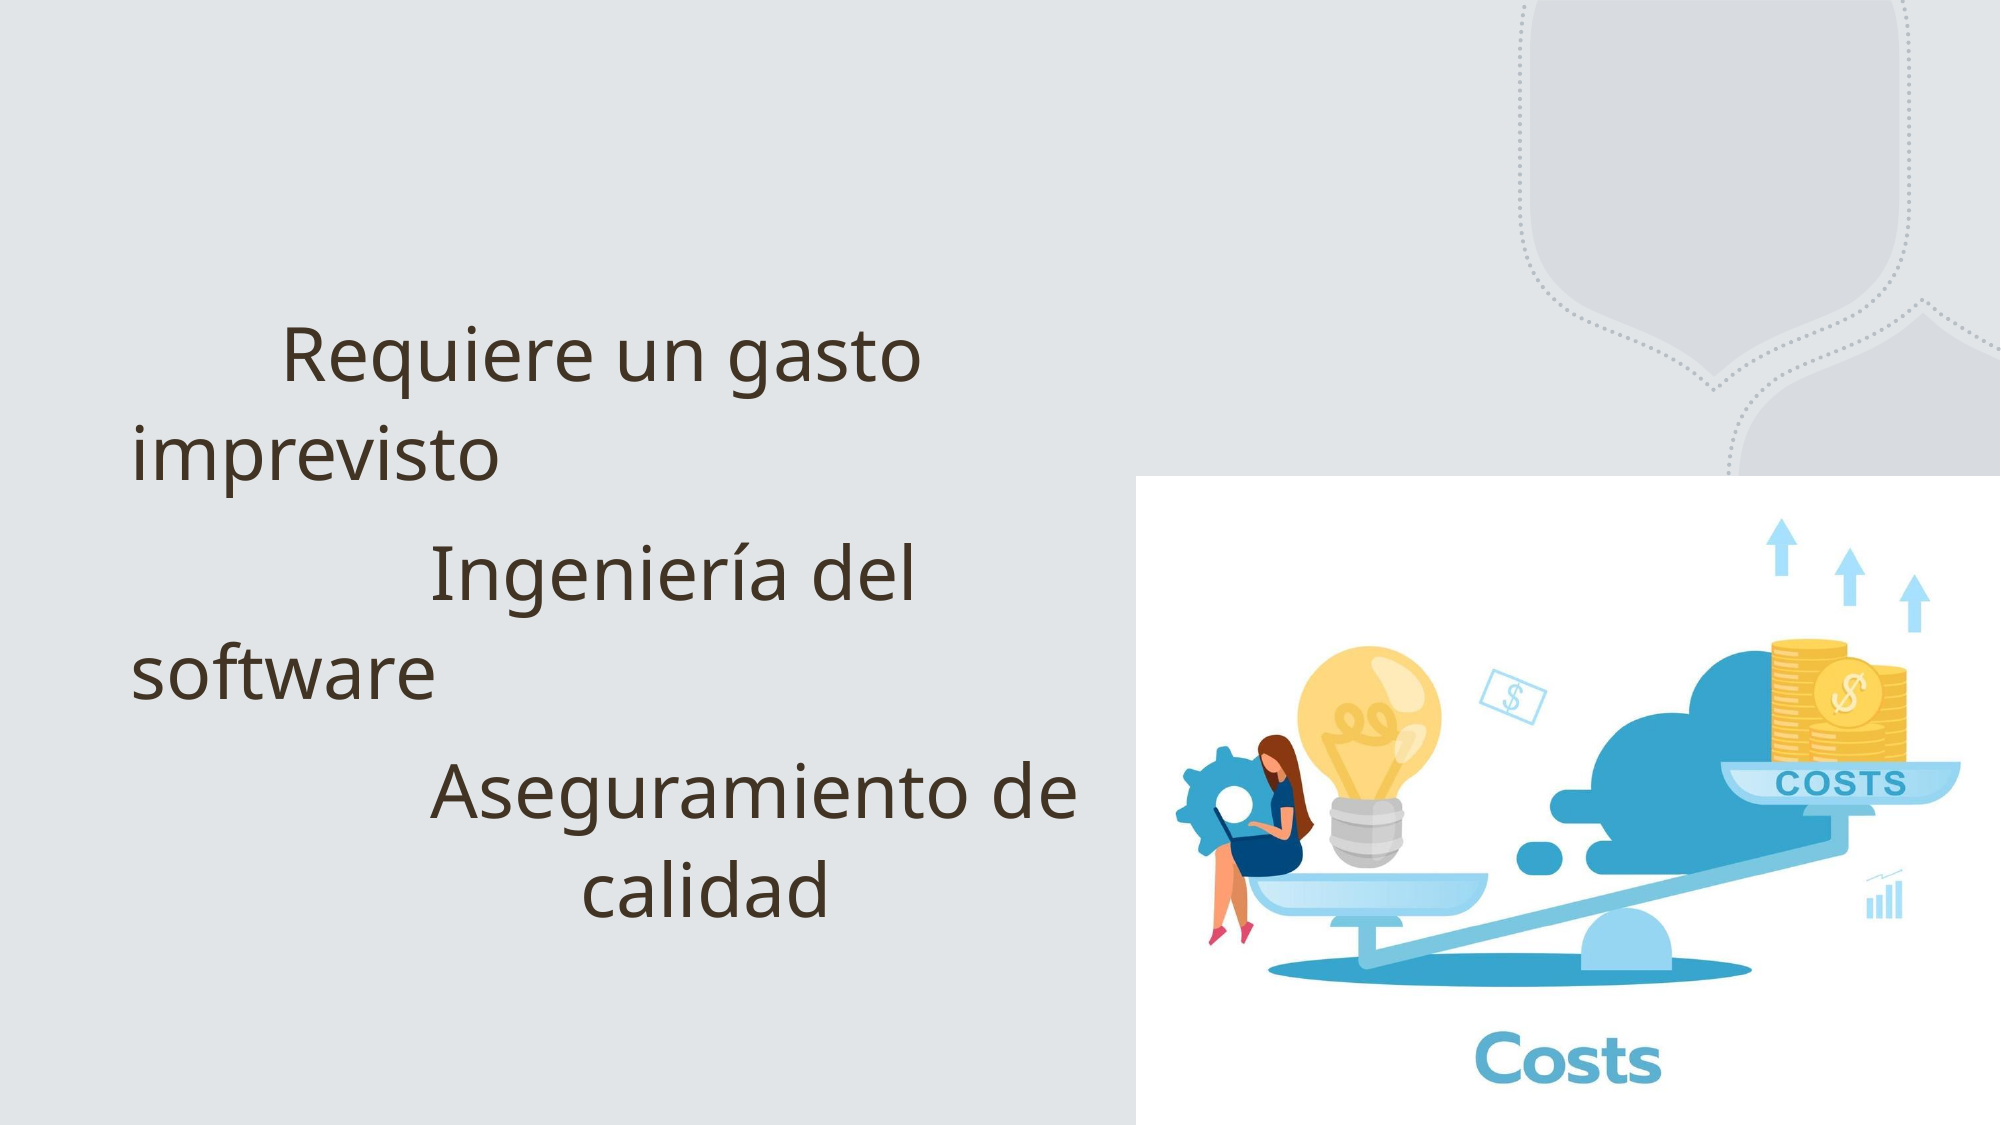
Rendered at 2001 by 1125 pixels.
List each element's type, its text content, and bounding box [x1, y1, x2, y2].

list Requiere un gasto imprevisto Ingeniería del software Aseguramiento de calidad [115, 289, 1137, 1032]
picture [1136, 476, 2000, 1125]
